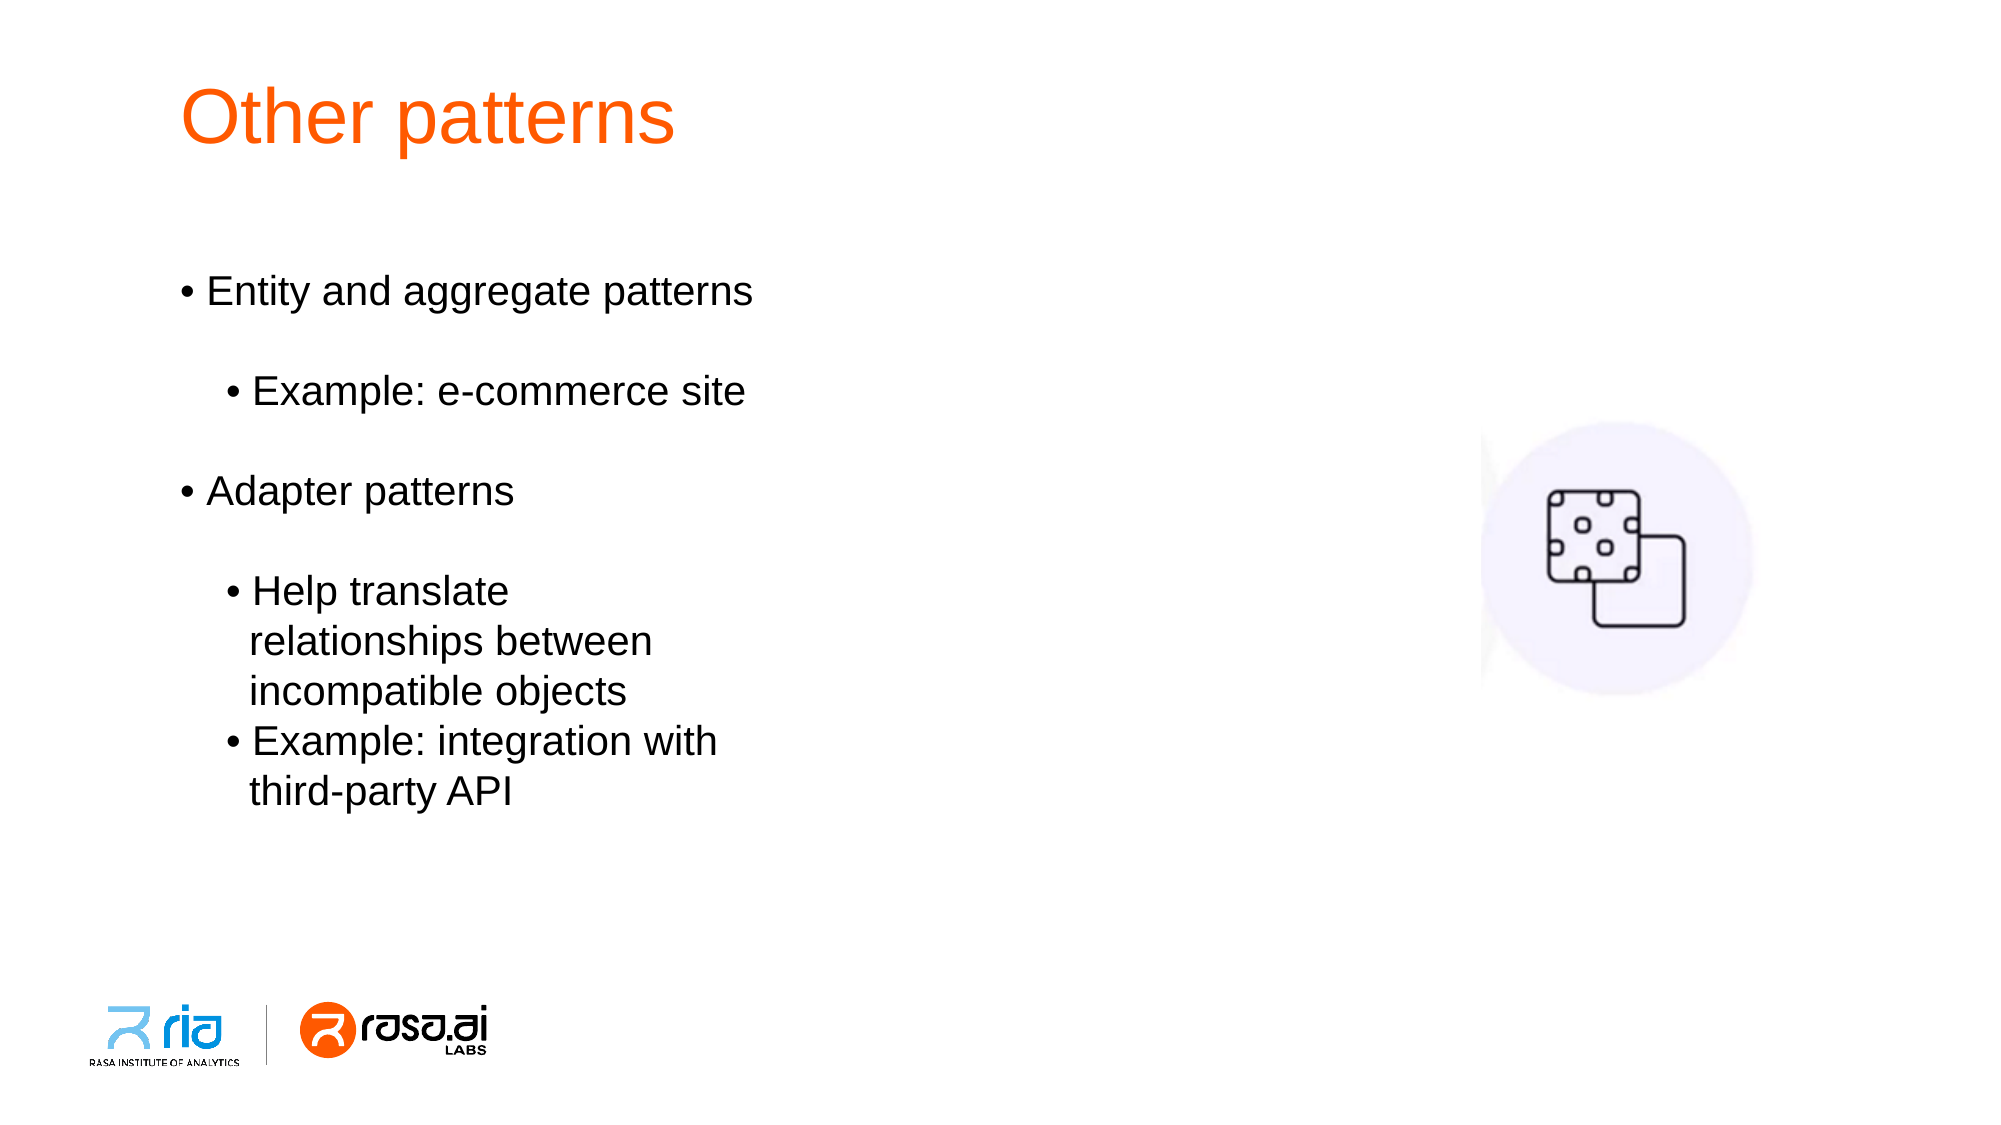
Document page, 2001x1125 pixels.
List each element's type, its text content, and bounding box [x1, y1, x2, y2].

title Other patterns [180, 65, 1846, 160]
picture [78, 992, 250, 1078]
picture [1481, 408, 1780, 726]
text_box • Entity and aggregate patterns • Example: e-commerce site • Adapter patterns • Help translate relationships between incompatible objects • Example: integration with third-party API [165, 256, 1166, 822]
